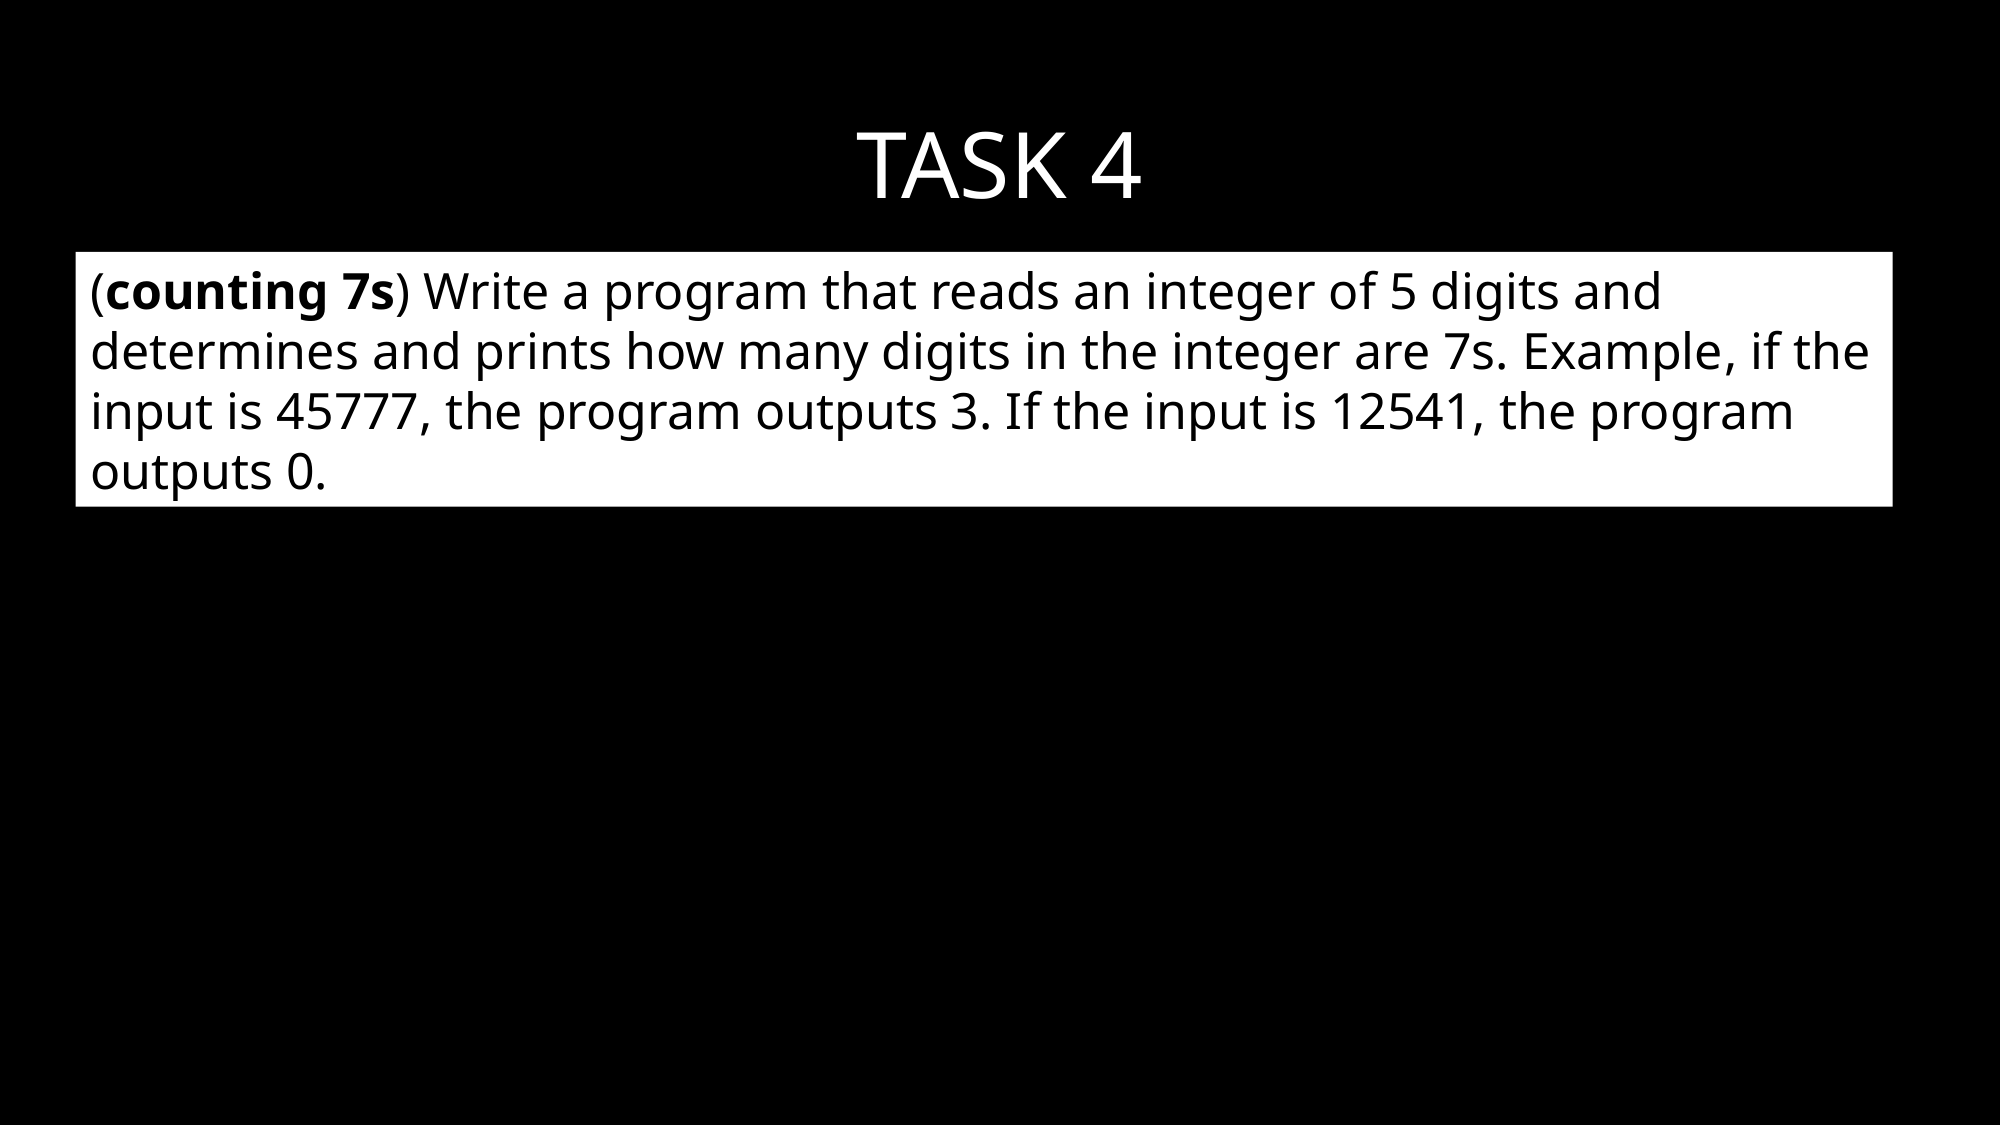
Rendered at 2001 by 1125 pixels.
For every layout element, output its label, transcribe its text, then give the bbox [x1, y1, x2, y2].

text_box (counting 7s) Write a program that reads an integer of 5 digits and determines and prints how many digits in the integer are 7s. Example, if the input is 45777, the program outputs 3. If the input is 12541, the program outputs 0. [75, 251, 1893, 507]
title TASK 4 [137, 59, 1863, 251]
